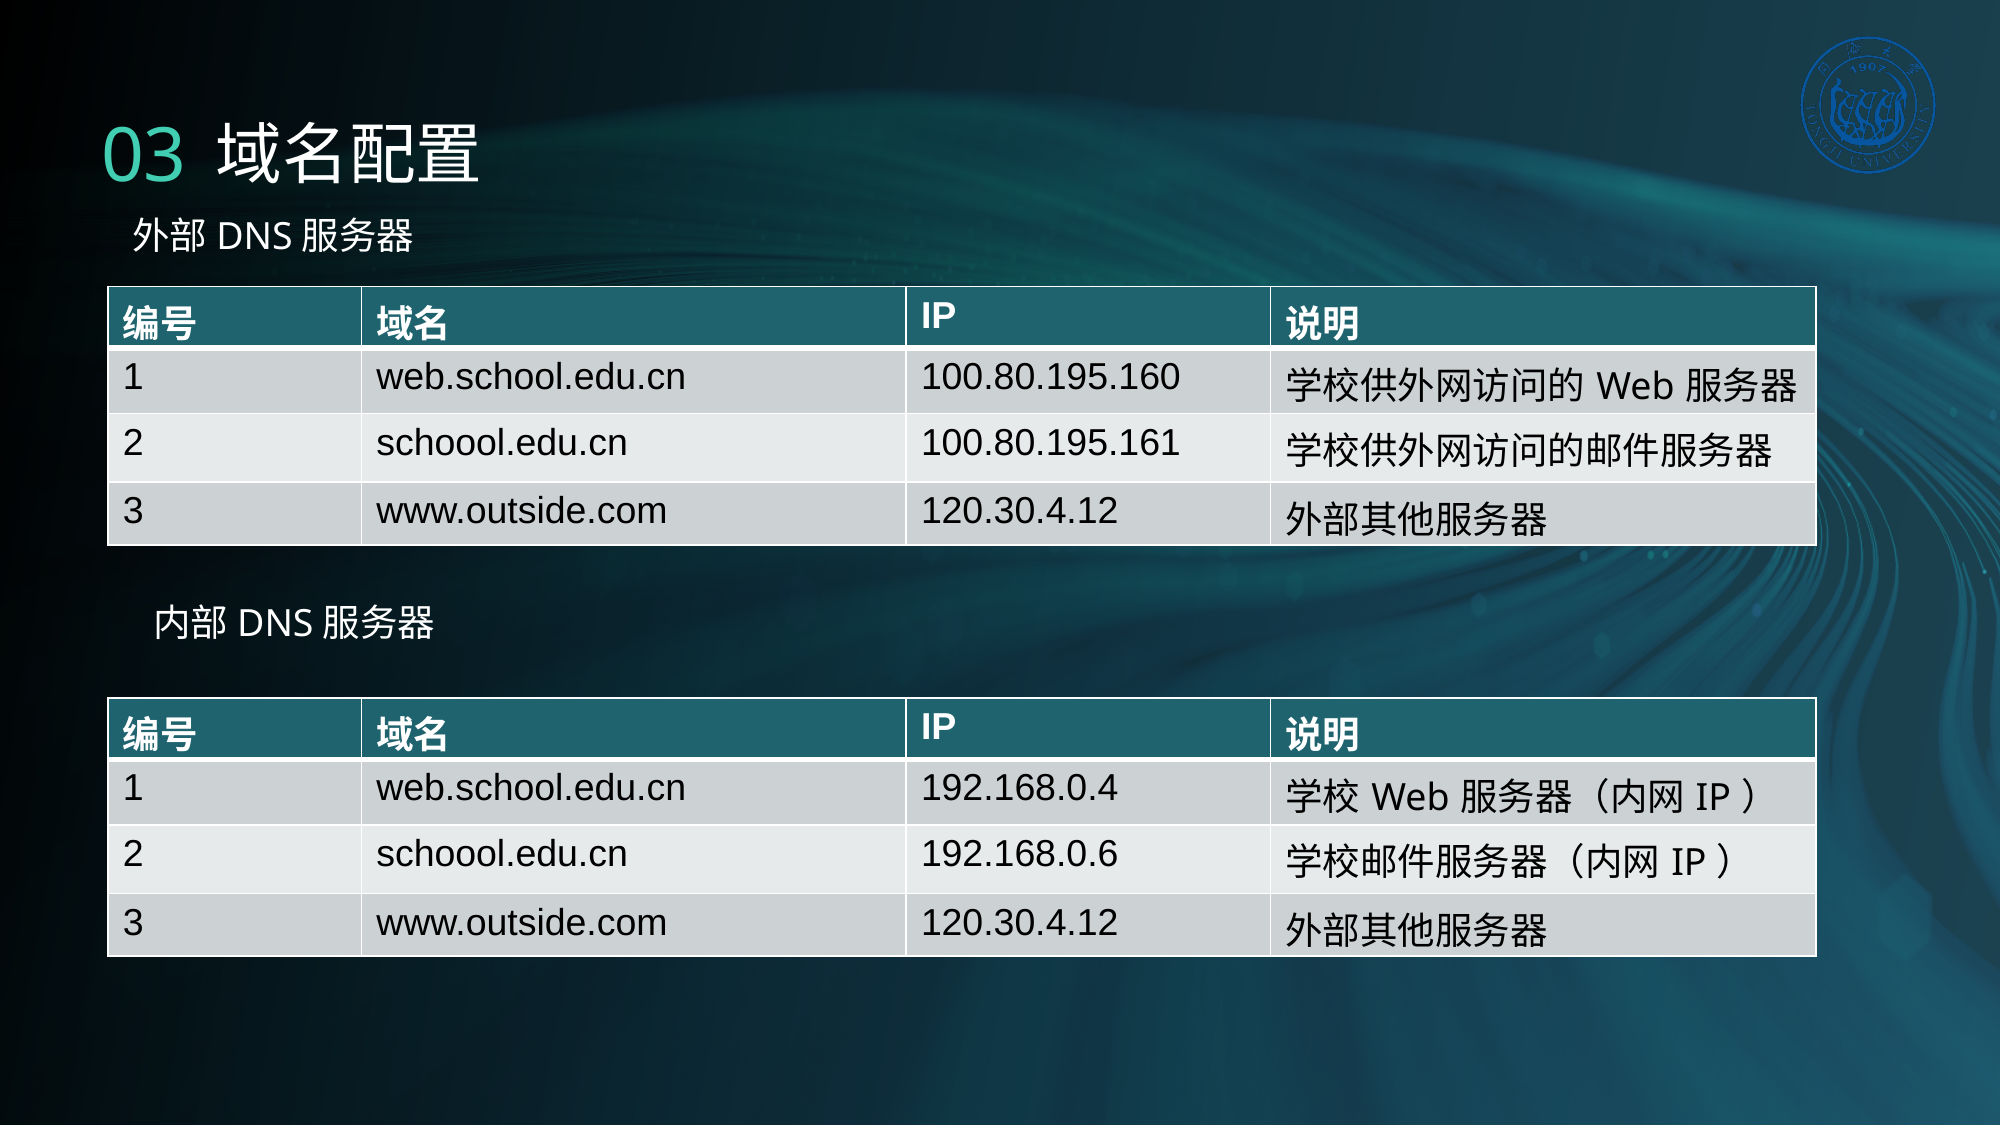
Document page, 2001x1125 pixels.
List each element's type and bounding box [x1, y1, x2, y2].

text_box [86, 83, 1019, 221]
picture [0, 0, 2000, 1125]
